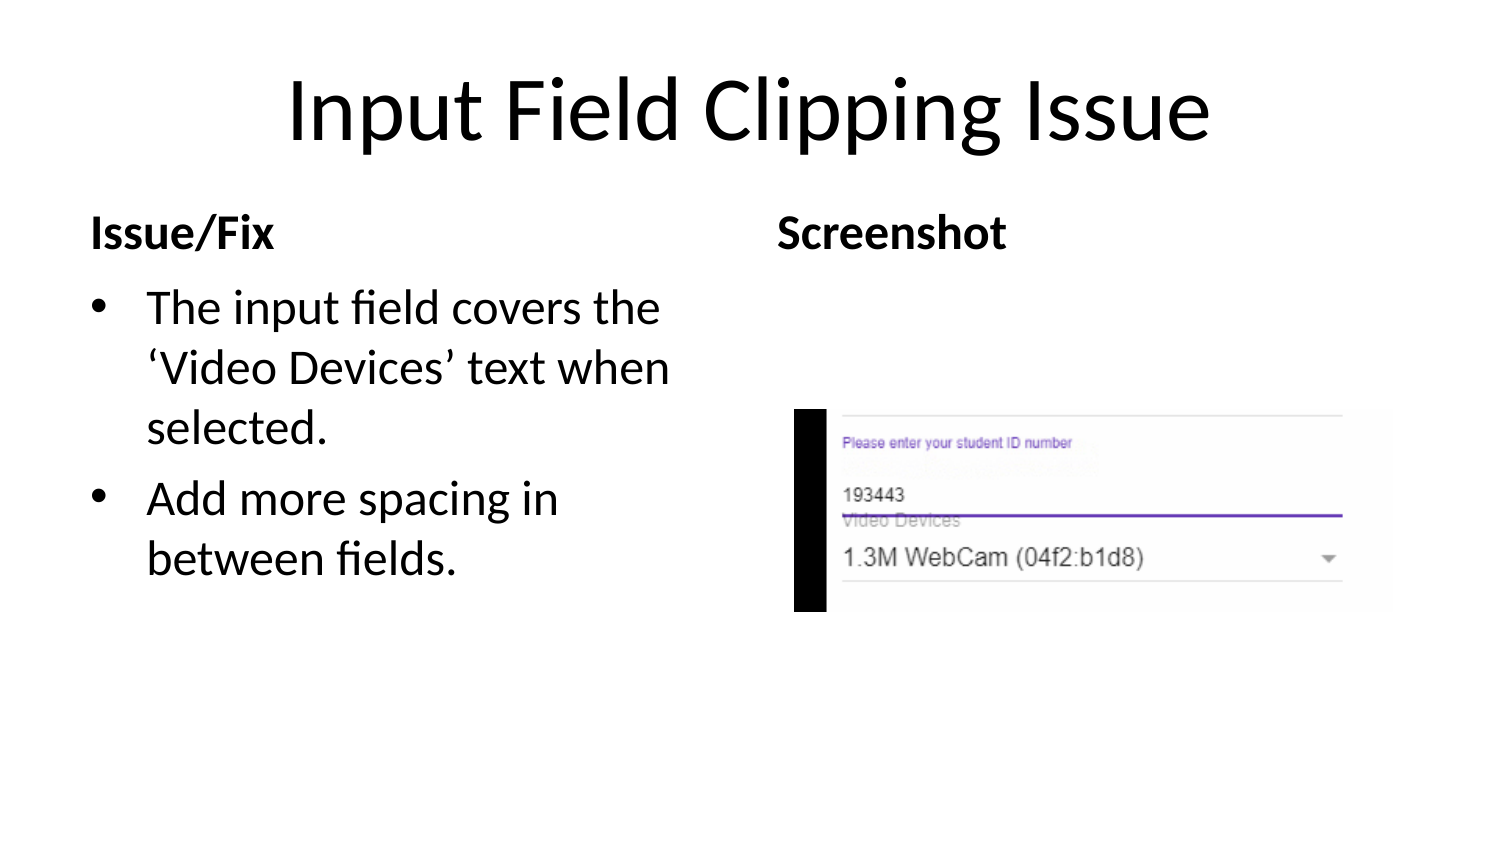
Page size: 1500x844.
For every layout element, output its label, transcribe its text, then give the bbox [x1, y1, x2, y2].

list Screenshot [761, 188, 1425, 268]
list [793, 409, 1393, 612]
list Issue/Fix [75, 188, 738, 267]
list The input field covers the ‘Video Devices’ text when selected. Add more spacing in between fields. [75, 267, 738, 754]
title Input Field Clipping Issue [75, 33, 1425, 175]
